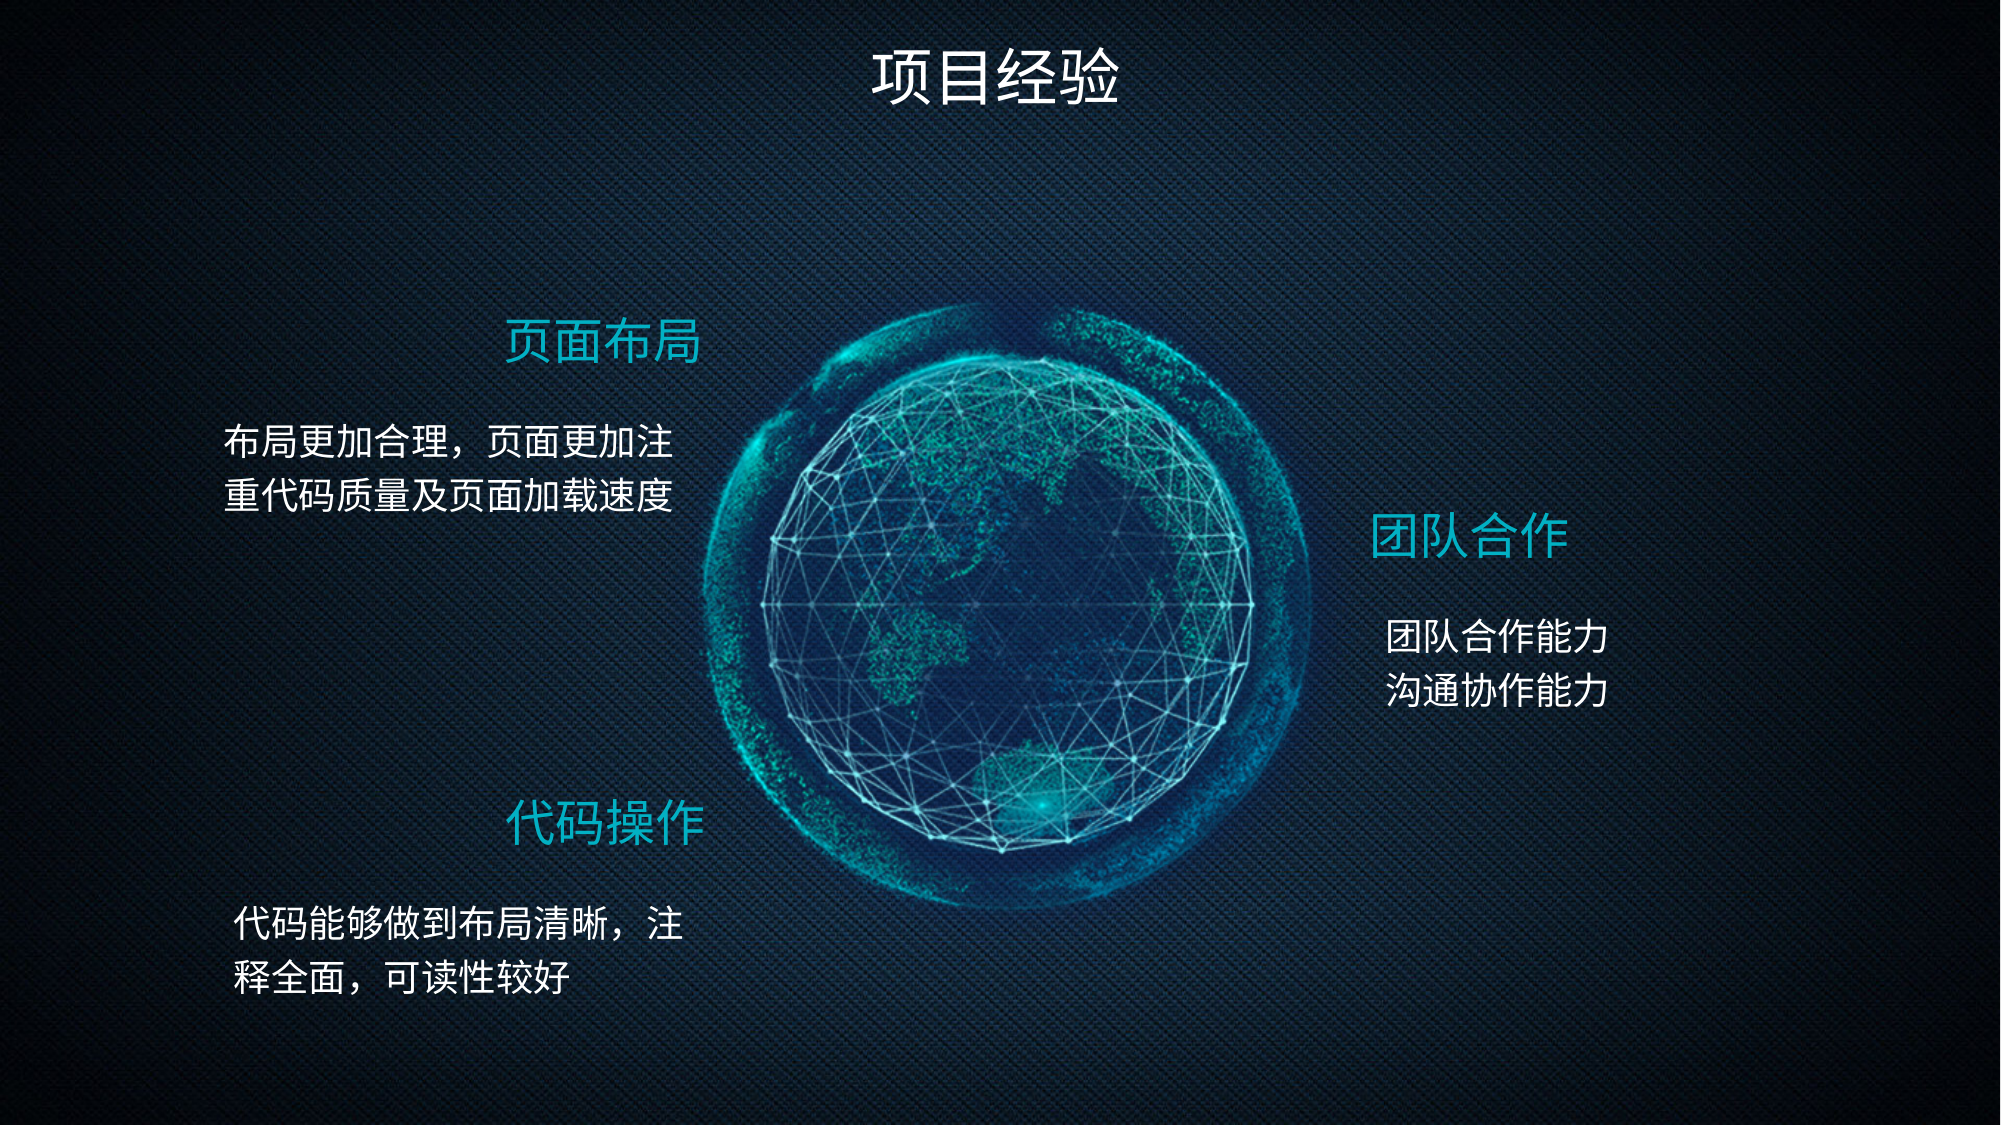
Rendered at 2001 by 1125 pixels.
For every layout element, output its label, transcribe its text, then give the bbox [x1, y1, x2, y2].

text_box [219, 784, 706, 1008]
text_box 项目经验 [638, 30, 1354, 121]
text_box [1353, 497, 1860, 721]
picture [0, 0, 2001, 1125]
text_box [209, 301, 706, 526]
